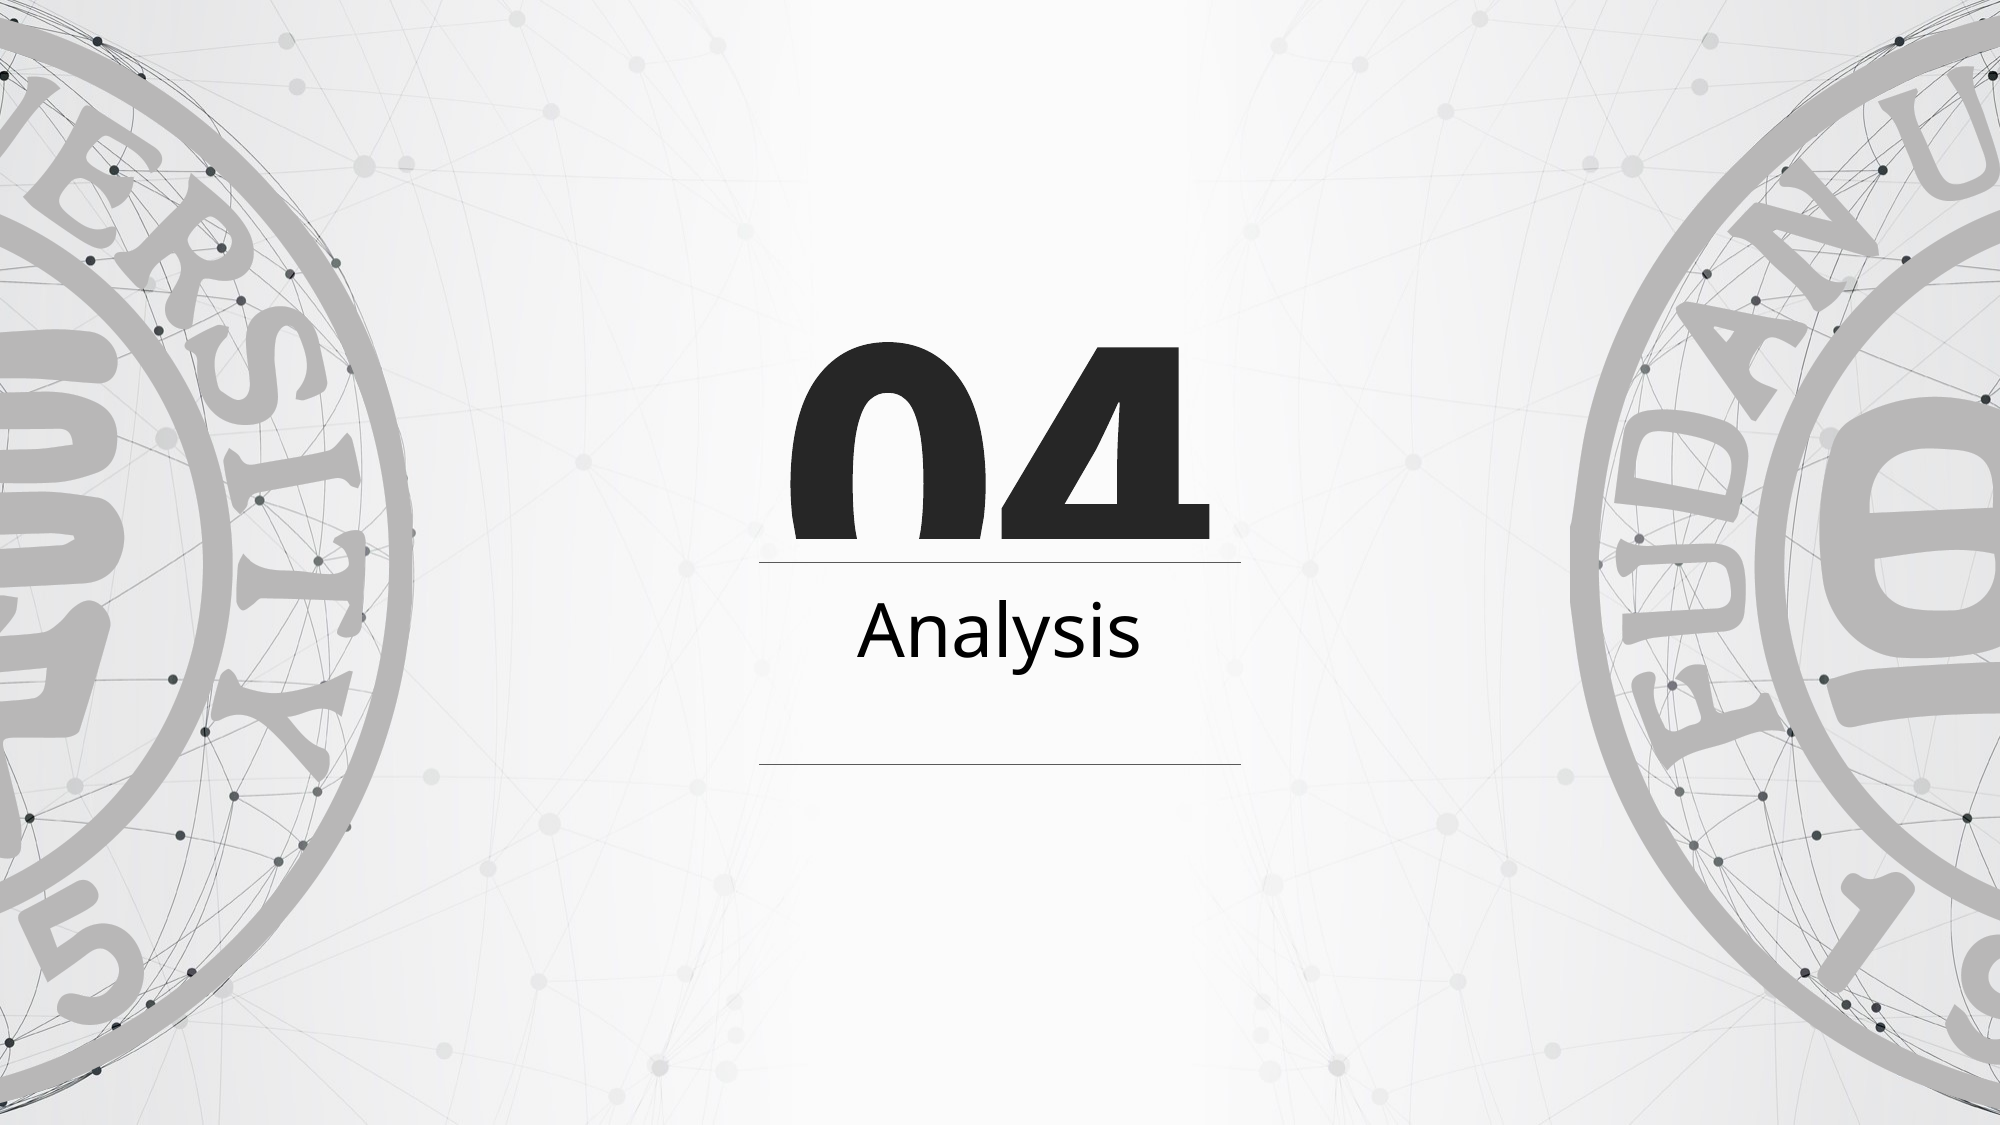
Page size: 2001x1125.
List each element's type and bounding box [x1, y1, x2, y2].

picture [0, 0, 2000, 1125]
text_box [759, 562, 1241, 765]
text_box [790, 342, 1210, 539]
